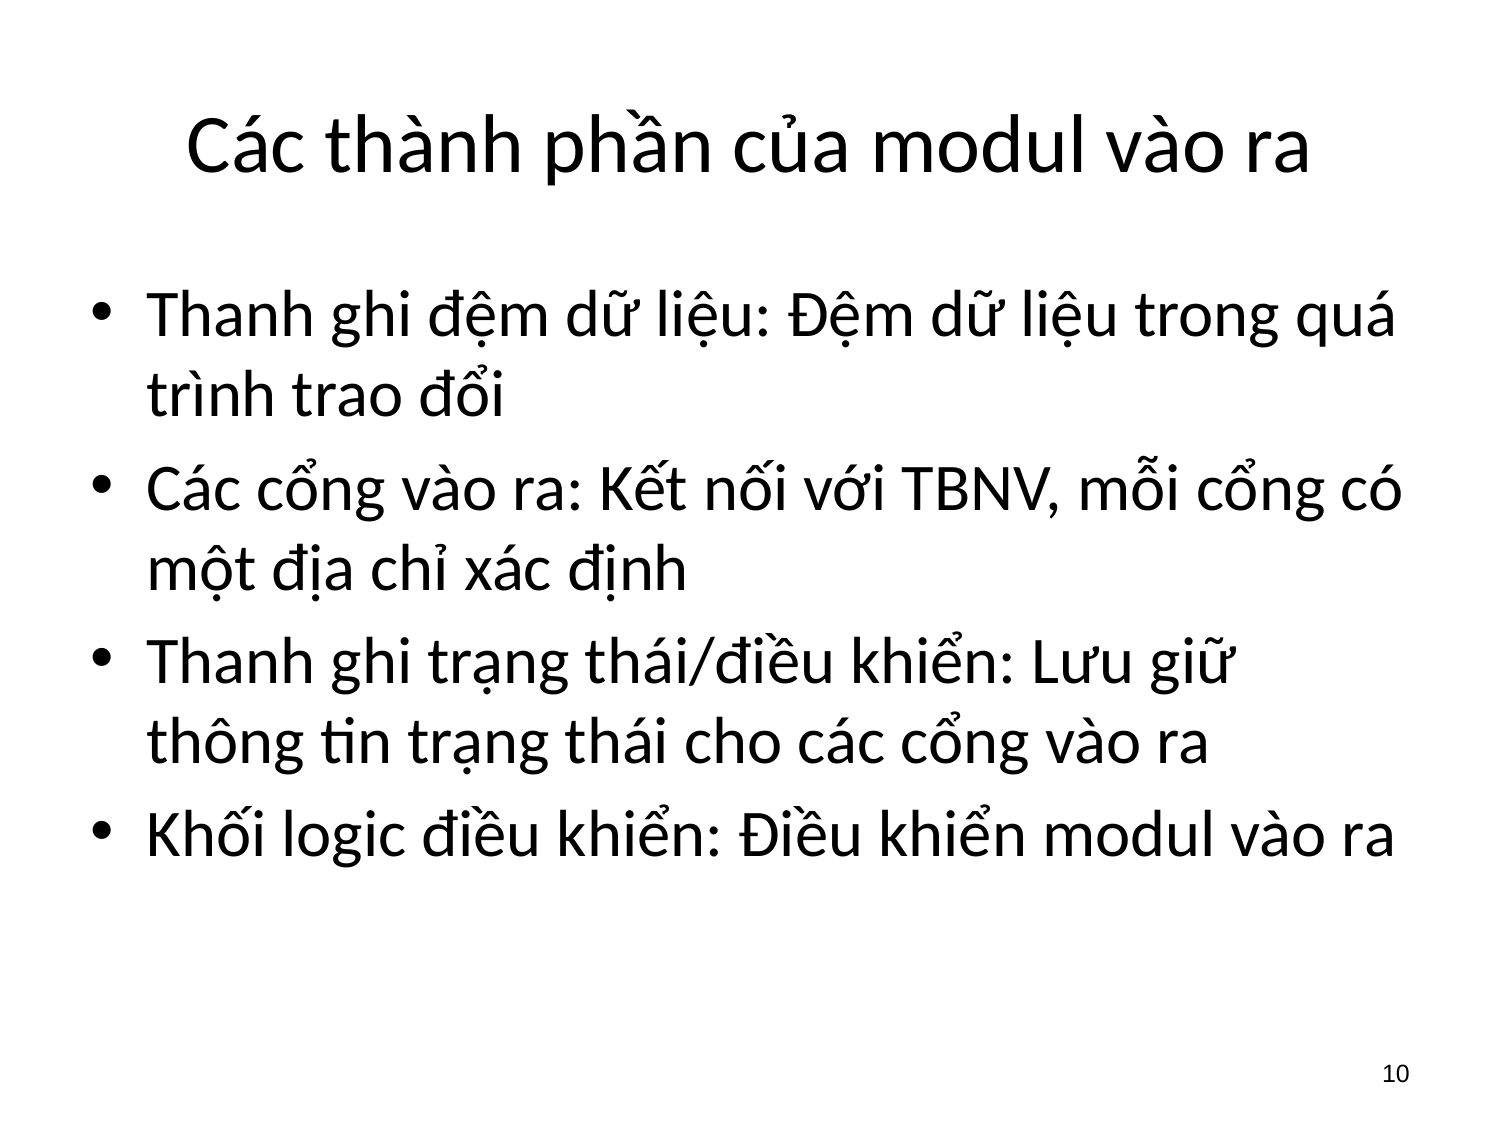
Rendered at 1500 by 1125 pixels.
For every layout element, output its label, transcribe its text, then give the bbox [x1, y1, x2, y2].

slide_number 10 [1074, 1042, 1425, 1103]
list Thanh ghi đệm dữ liệu: Đệm dữ liệu trong quá trình trao đổi Các cổng vào ra: Kết nối với TBNV, mỗi cổng có một địa chỉ xác định Thanh ghi trạng thái/điều khiển: Lưu giữ thông tin trạng thái cho các cổng vào ra Khối logic điều khiển: Điều khiển modul vào ra [75, 262, 1425, 1005]
title Các thành phần của modul vào ra [75, 45, 1425, 233]
